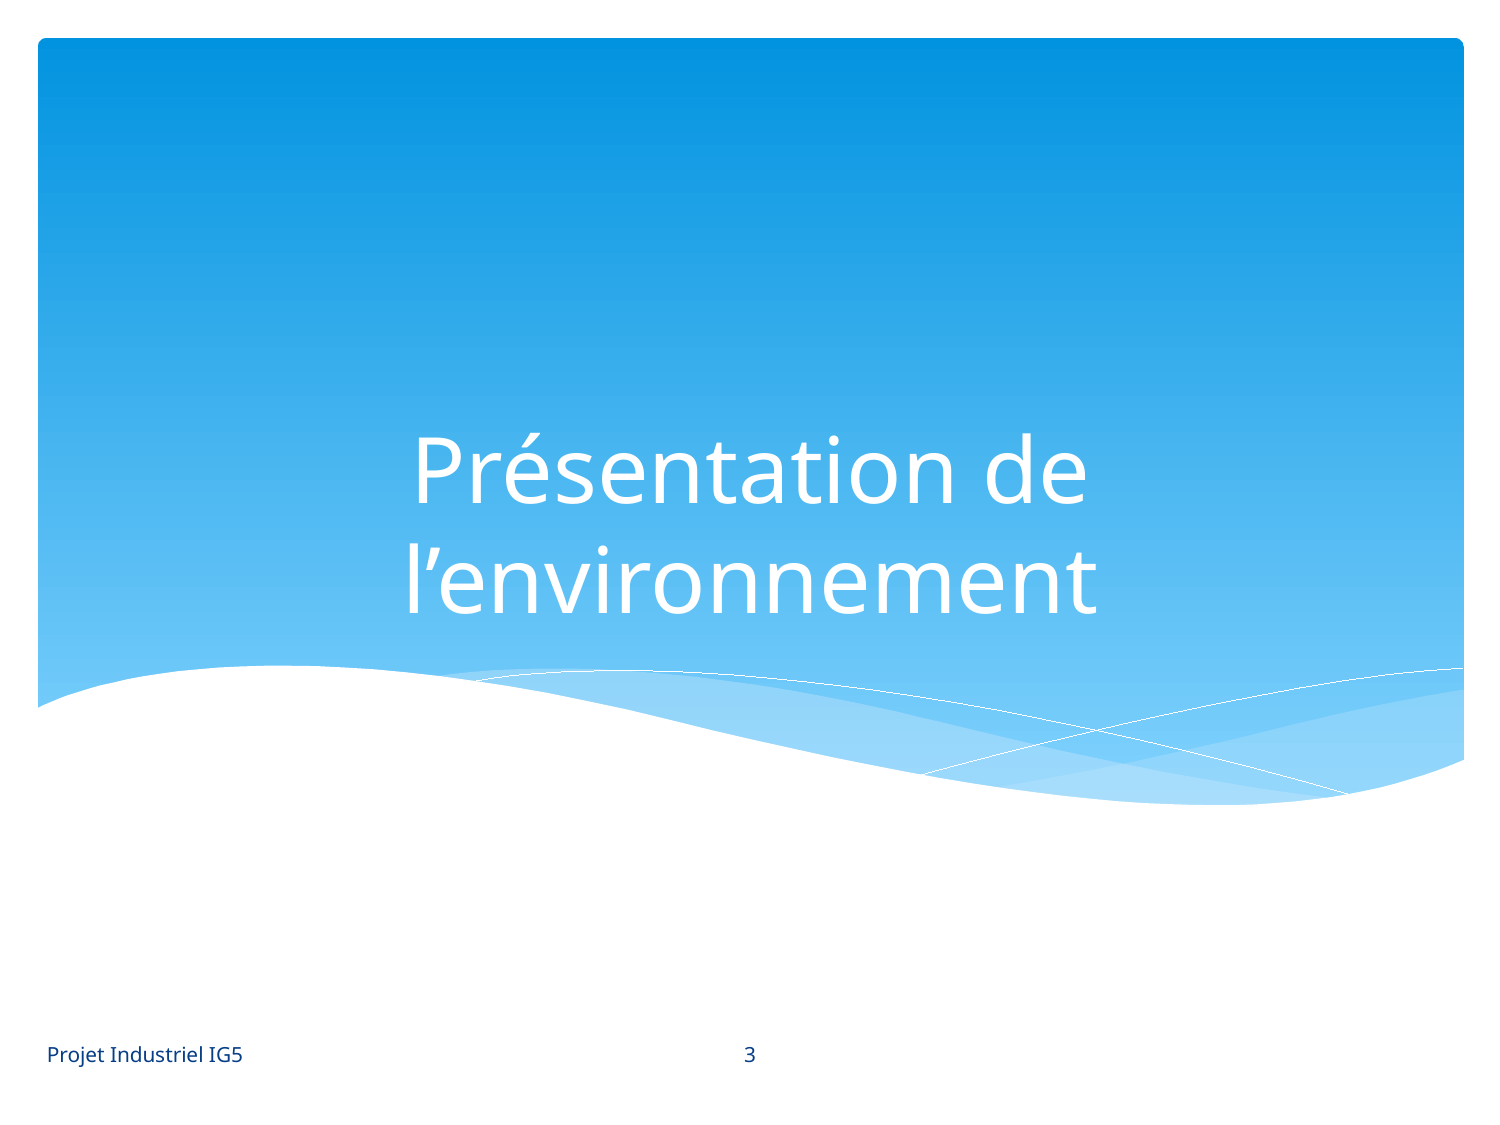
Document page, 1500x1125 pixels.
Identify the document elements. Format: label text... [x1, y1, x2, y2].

footer Projet Industriel IG5 [31, 1025, 653, 1086]
slide_number 3 [654, 1025, 846, 1086]
title Présentation de l’environnement [113, 404, 1389, 655]
